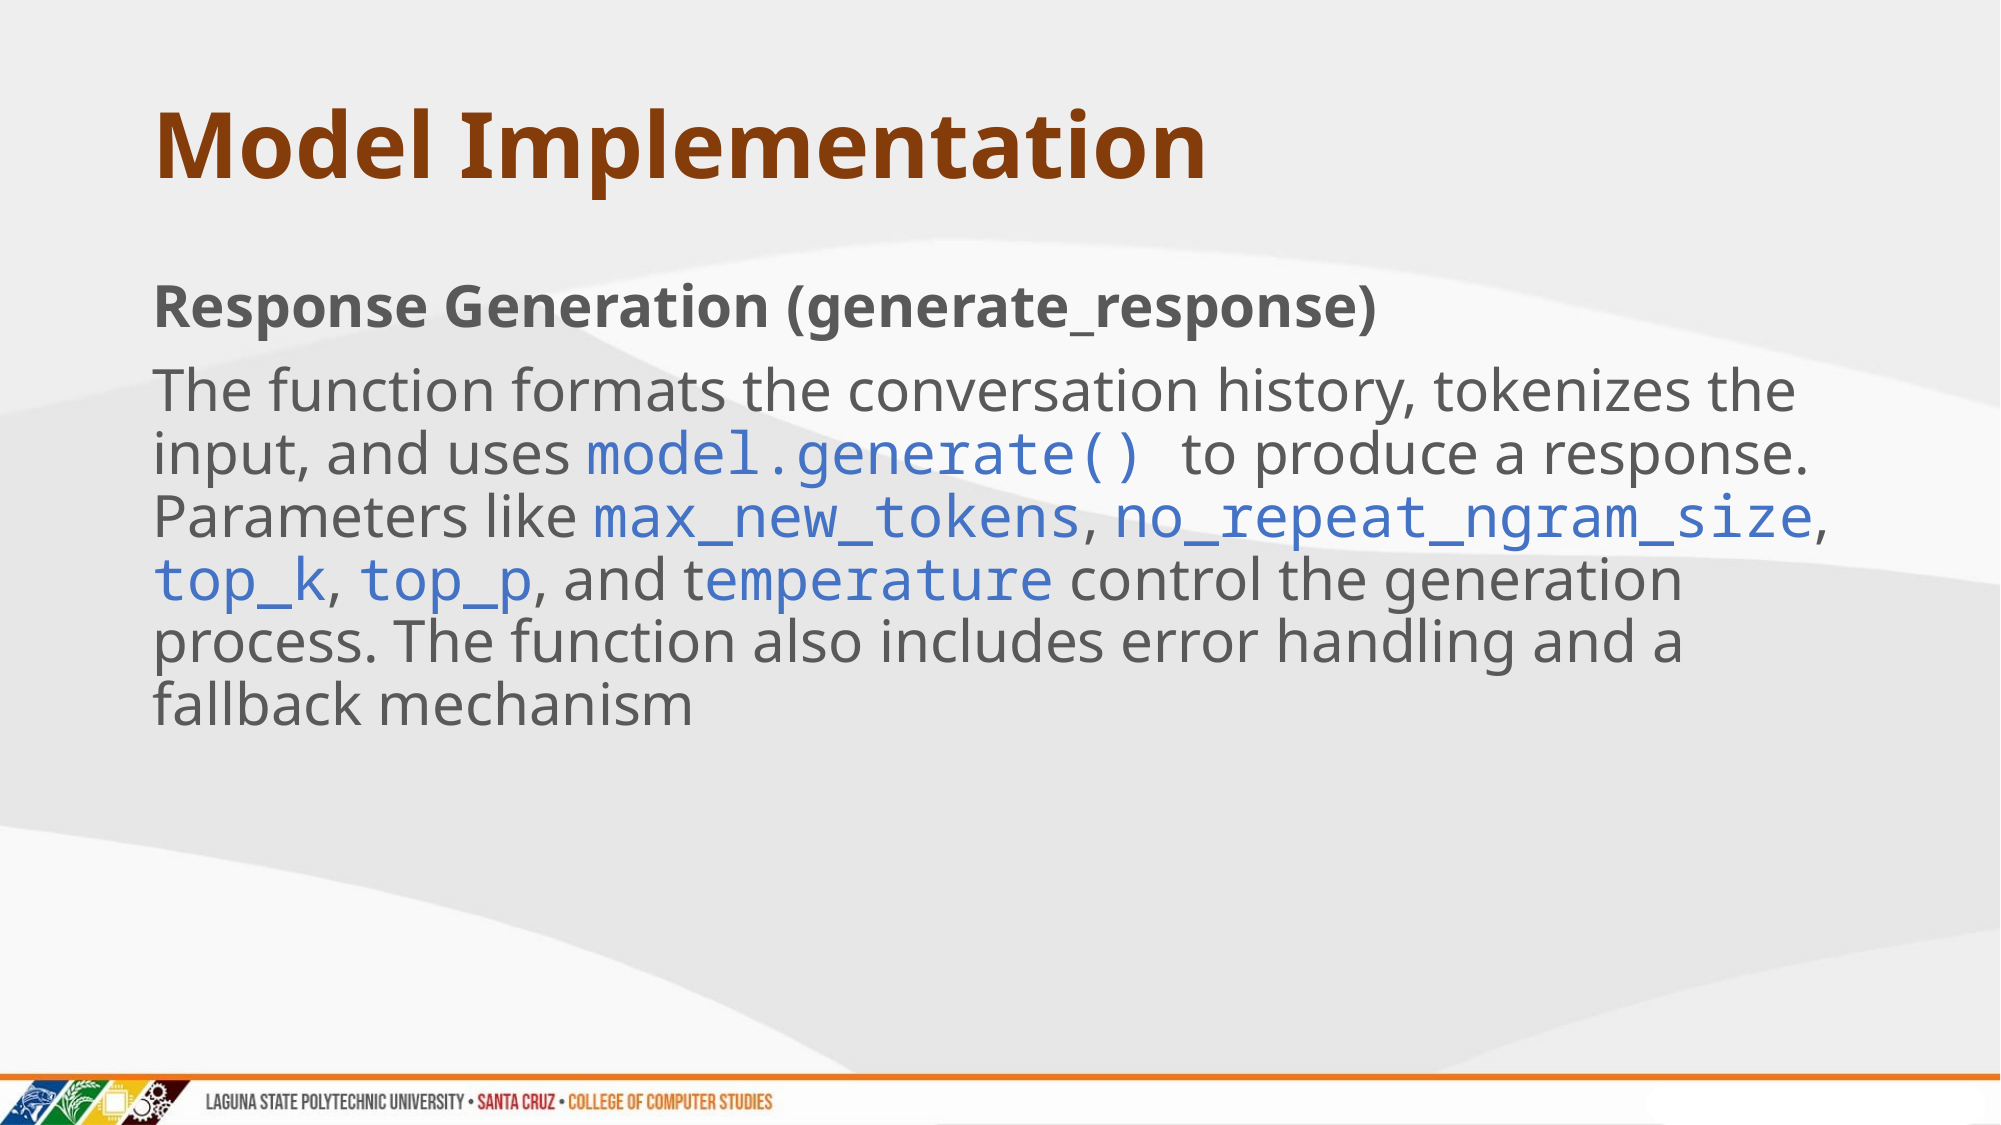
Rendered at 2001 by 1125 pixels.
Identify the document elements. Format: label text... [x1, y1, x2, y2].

list Response Generation (generate_response) The function formats the conversation history, tokenizes the input, and uses model.generate() to produce a response. Parameters like max_new_tokens, no_repeat_ngram_size, top_k, top_p, and temperature control the generation process. The function also includes error handling and a fallback mechanism [137, 270, 1863, 1012]
title Model Implementation [137, 40, 1863, 259]
picture [0, 0, 2001, 1125]
